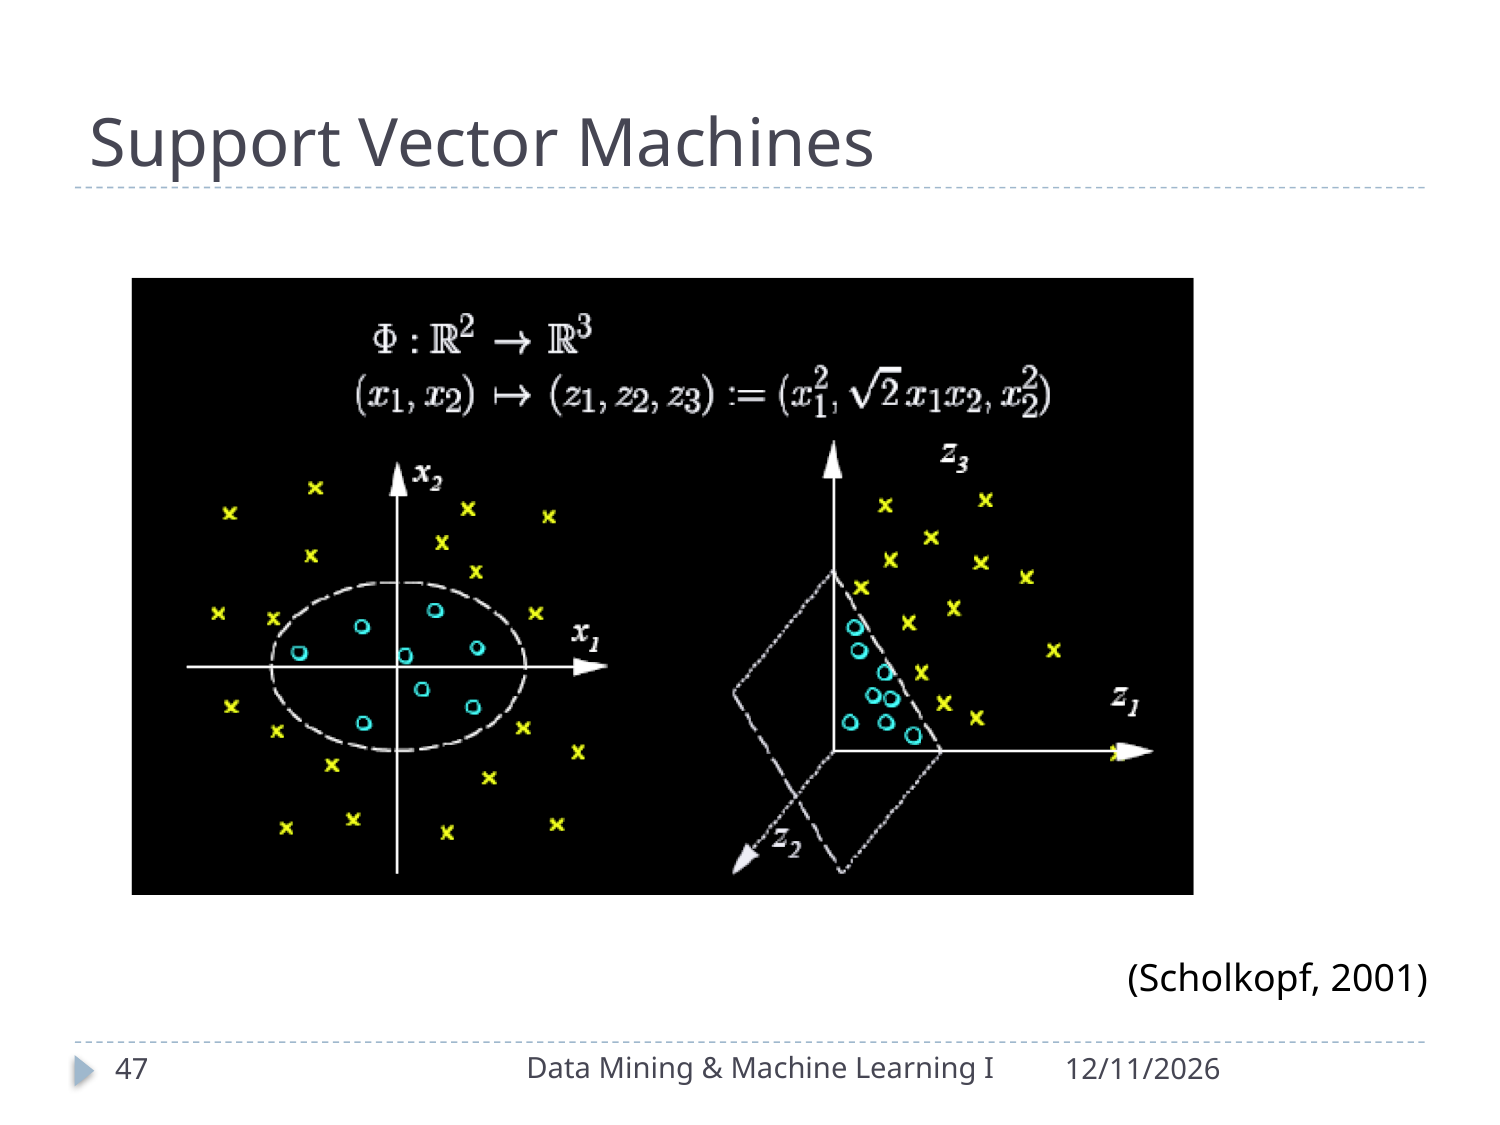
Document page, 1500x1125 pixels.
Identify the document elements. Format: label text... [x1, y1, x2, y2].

text_box (Scholkopf, 2001) [1112, 946, 1443, 1007]
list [130, 276, 1194, 897]
title Support Vector Machines [75, 24, 1425, 188]
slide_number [1050, 1042, 1426, 1103]
footer Data Mining & Machine Learning I [475, 1042, 1046, 1103]
slide_number 47 [100, 1042, 426, 1103]
